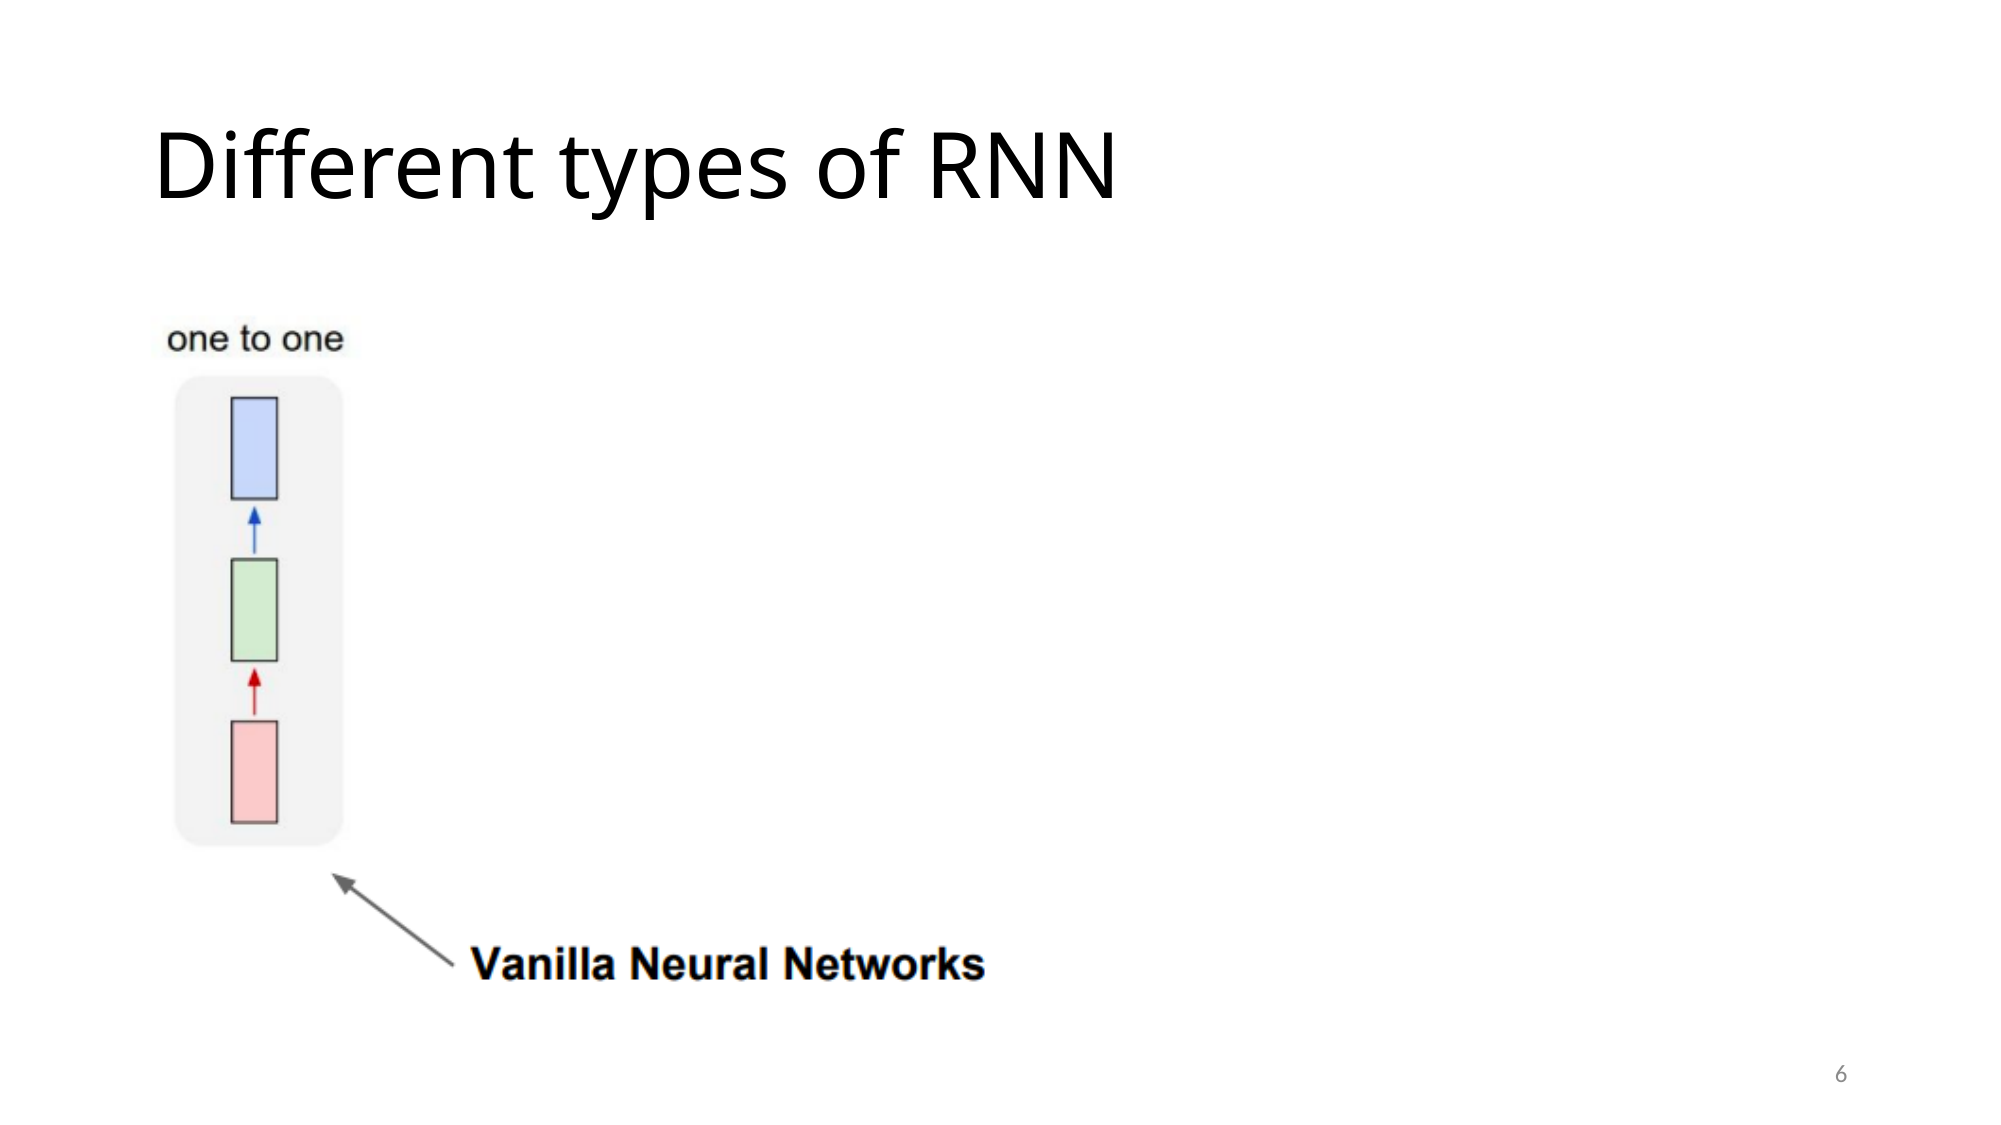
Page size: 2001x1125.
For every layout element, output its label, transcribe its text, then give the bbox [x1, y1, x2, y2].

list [146, 299, 1854, 1014]
title Different types of RNN [137, 59, 1863, 278]
slide_number 6 [1412, 1042, 1863, 1103]
